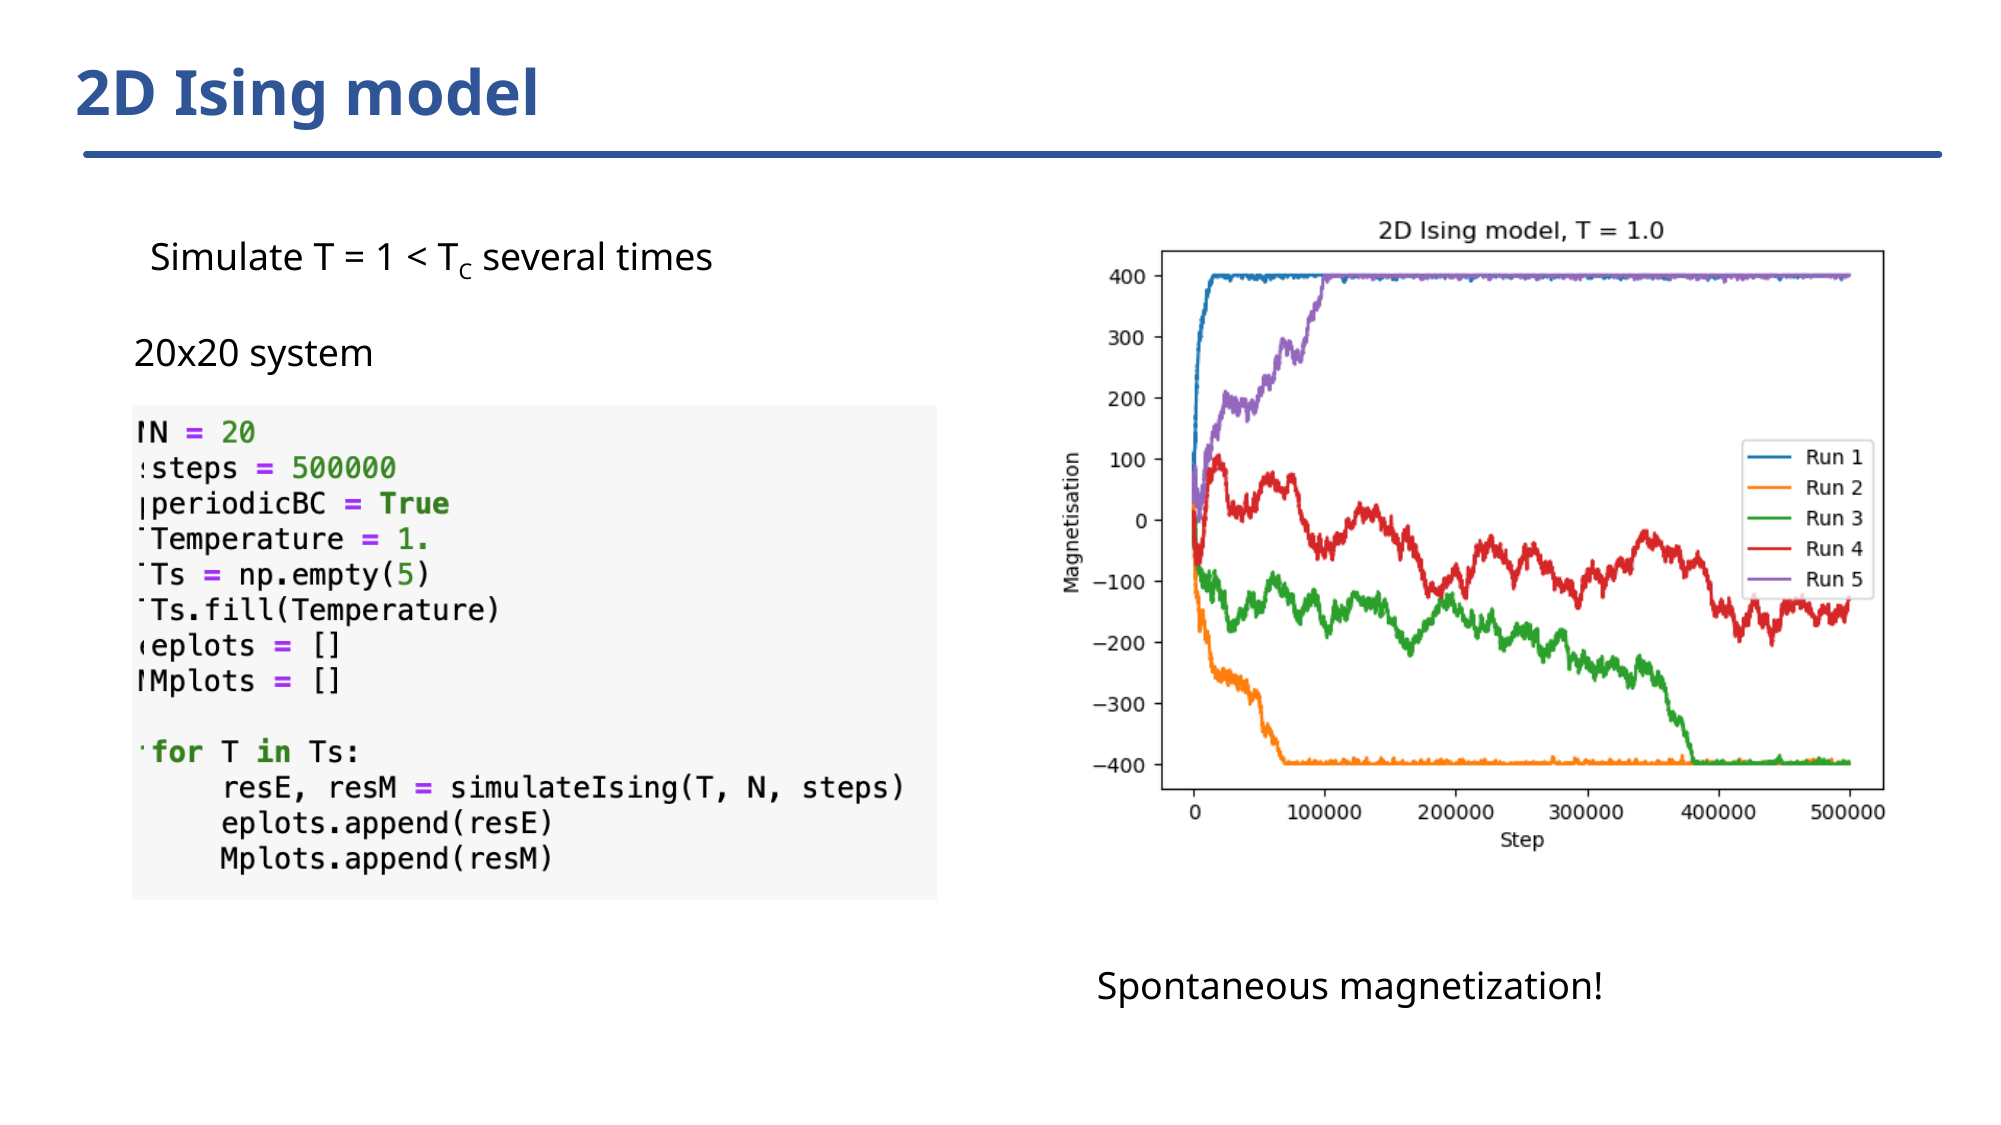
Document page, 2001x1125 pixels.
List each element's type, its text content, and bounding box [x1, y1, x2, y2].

picture [132, 405, 937, 900]
text_box Simulate T = 1 < TC several times [135, 225, 729, 292]
text_box Spontaneous magnetization! [1082, 955, 1619, 1015]
text_box 20x20 system [119, 321, 390, 381]
title 2D Ising model [60, 0, 1940, 192]
picture [1048, 207, 1902, 866]
